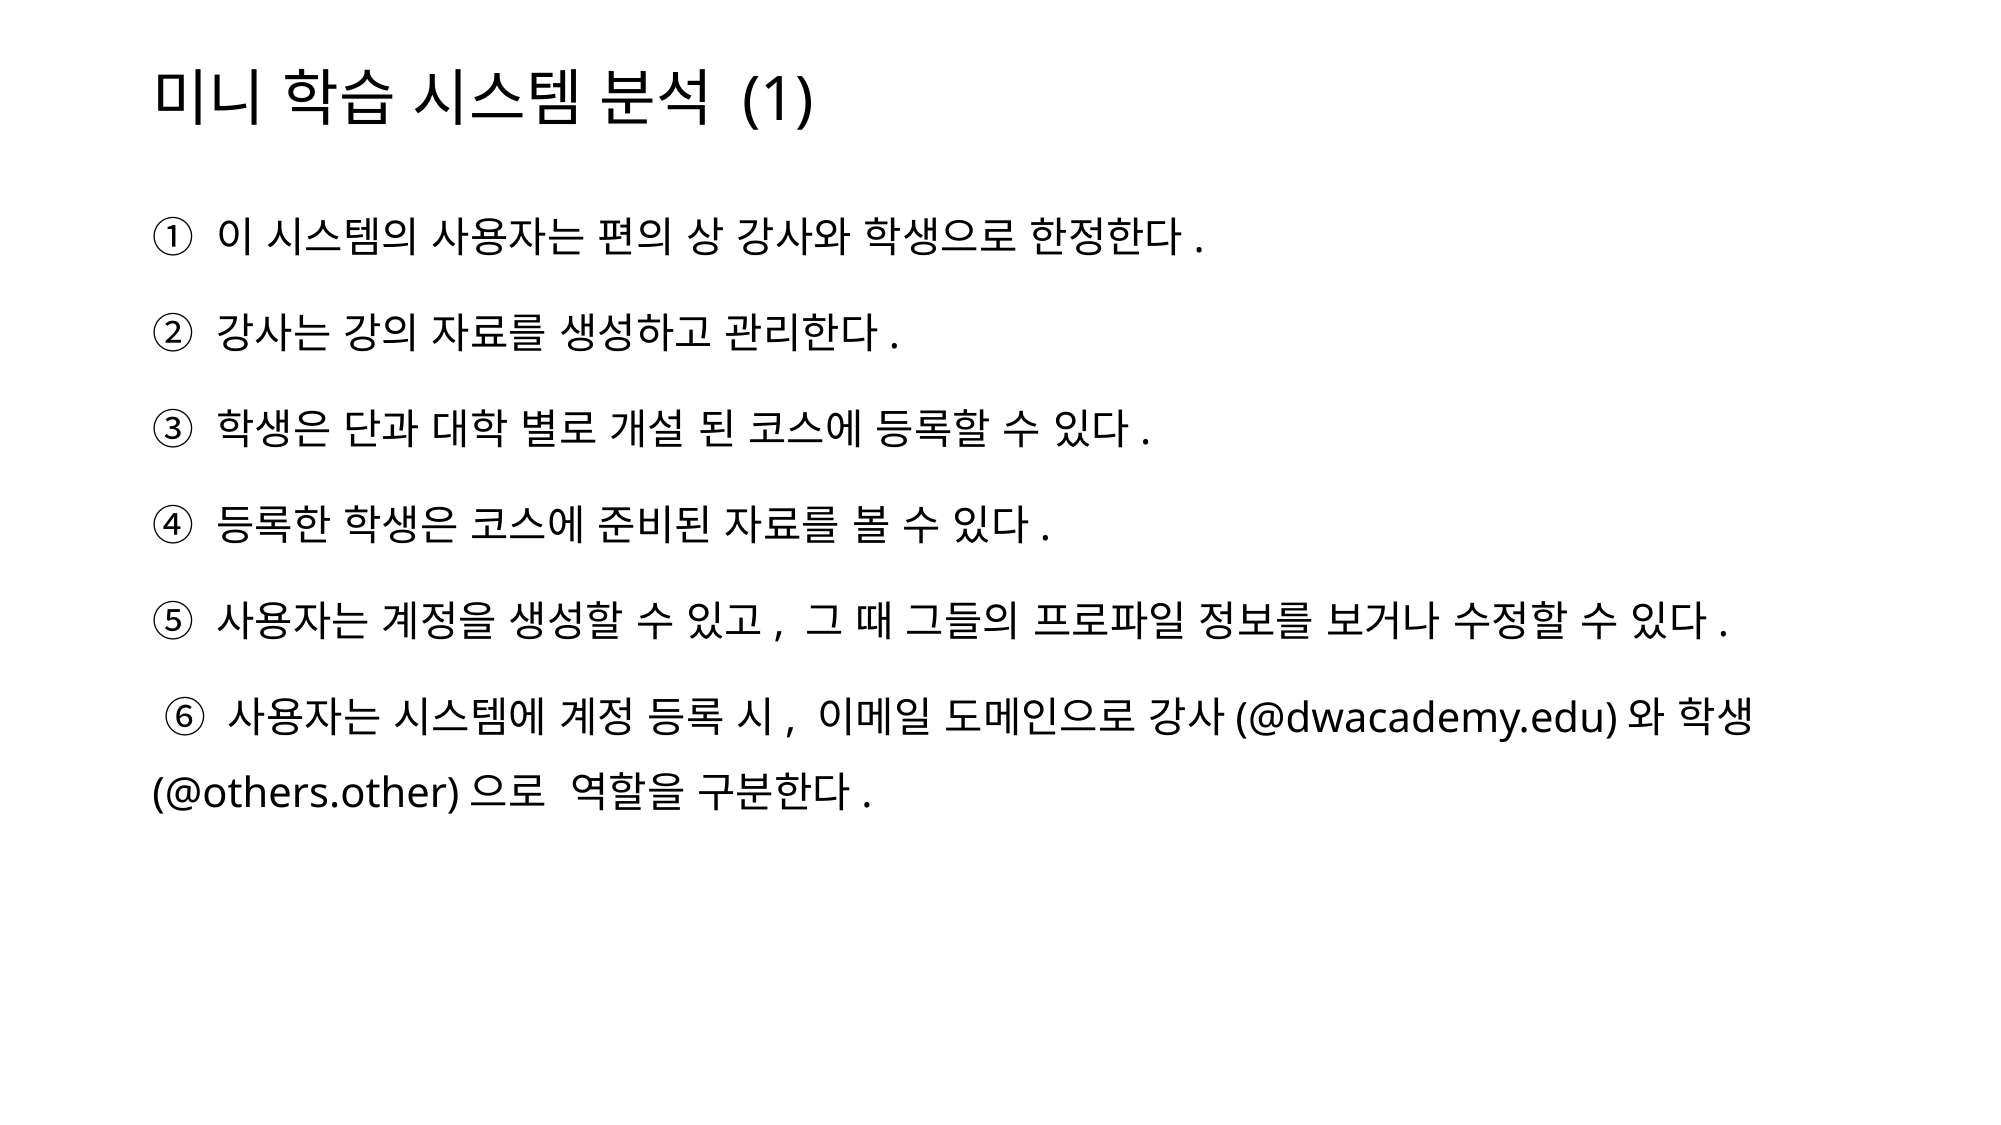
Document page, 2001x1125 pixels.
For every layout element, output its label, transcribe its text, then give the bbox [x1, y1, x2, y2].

title 미니 학습 시스템 분석 (1) [137, 59, 1863, 142]
list ① 이 시스템의 사용자는 편의 상 강사와 학생으로 한정한다. ② 강사는 강의 자료를 생성하고 관리한다. ③ 학생은 단과 대학 별로 개설 된 코스에 등록할 수 있다. ④ 등록한 학생은 코스에 준비된 자료를 볼 수 있다. ⑤ 사용자는 계정을 생성할 수 있고, 그 때 그들의 프로파일 정보를 보거나 수정할 수 있다. ⑥ 사용자는 시스템에 계정 등록 시, 이메일 도메인으로 강사(@dwacademy.edu)와 학생(@others.other)으로 역할을 구분한다. [137, 177, 1863, 1062]
